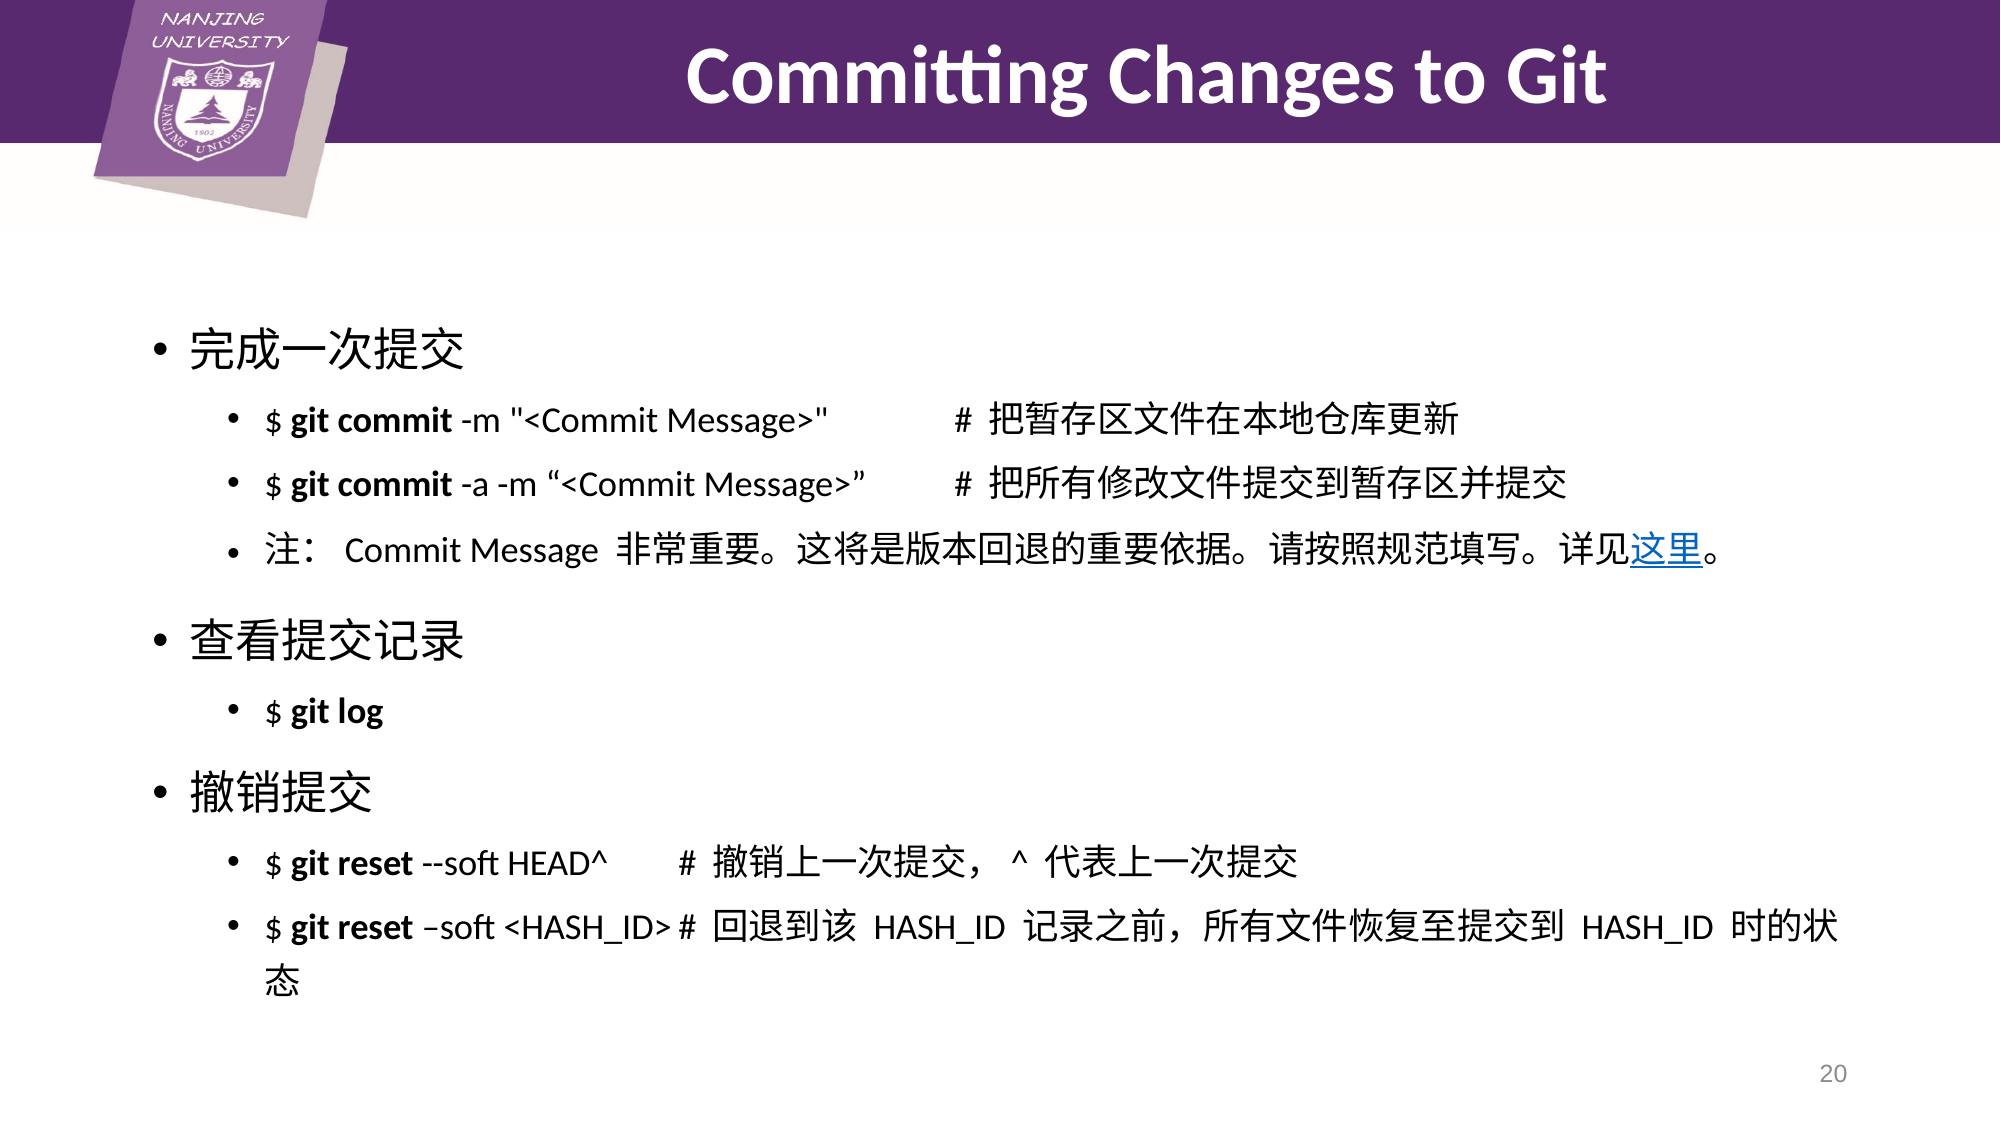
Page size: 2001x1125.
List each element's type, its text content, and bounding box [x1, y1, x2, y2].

title Committing Changes to Git [397, 42, 1898, 112]
slide_number 20 [1412, 1042, 1863, 1103]
picture [0, 0, 2000, 232]
list 完成一次提交 $ git commit -m "<Commit Message>" # 把暂存区文件在本地仓库更新 $ git commit -a -m “<Commit Message>” # 把所有修改文件提交到暂存区并提交 注：Commit Message 非常重要。这将是版本回退的重要依据。请按照规范填写。详见这里。 查看提交记录 $ git log 撤销提交 $ git reset --soft HEAD^ # 撤销上一次提交，^ 代表上一次提交 $ git reset –soft <HASH_ID> # 回退到该 HASH_ID 记录之前，所有文件恢复至提交到 HASH_ID 时的状态 [137, 299, 1863, 1014]
